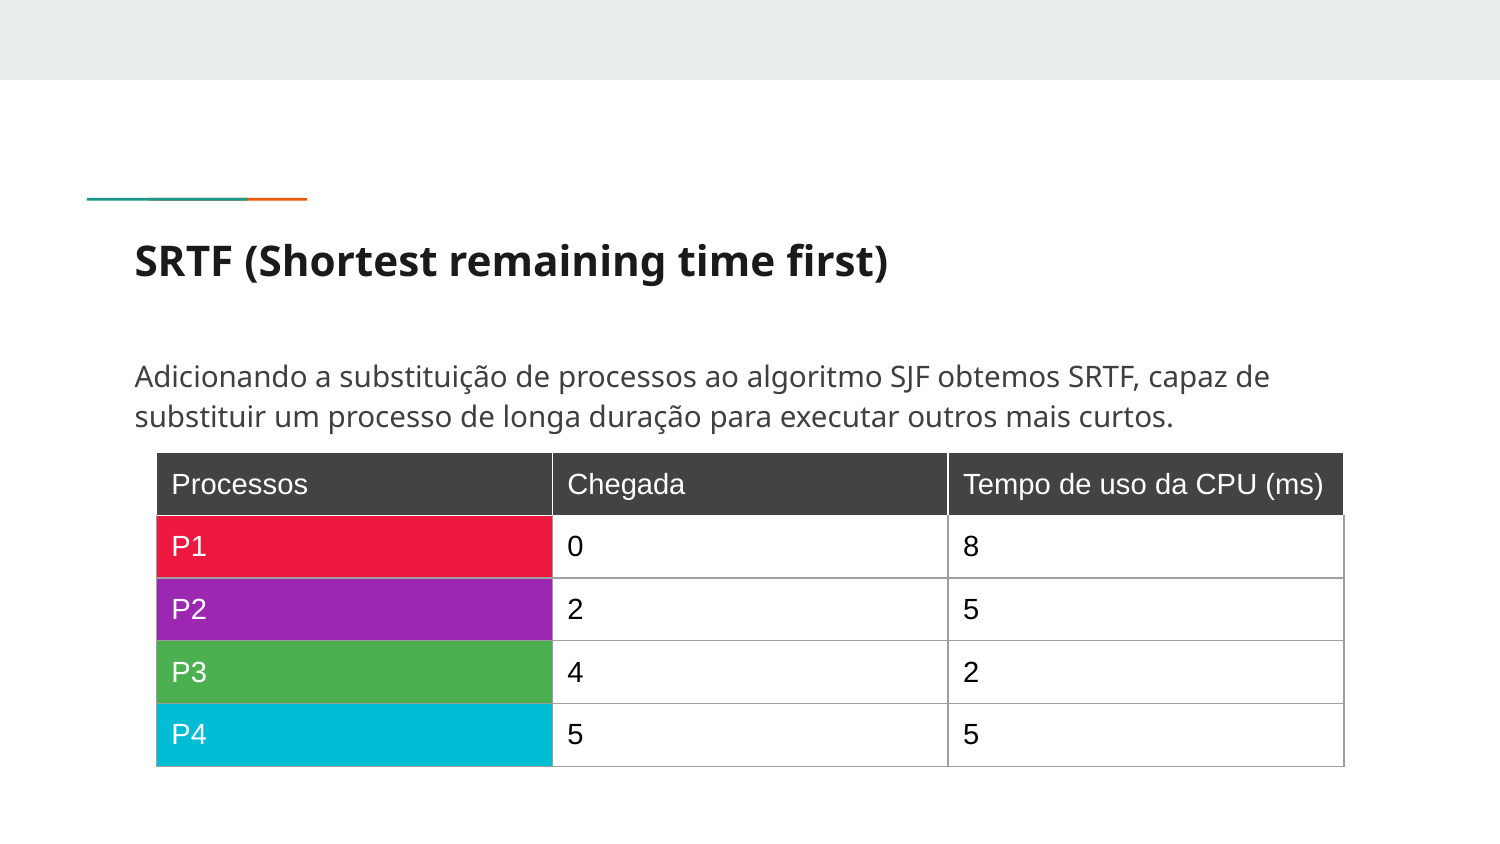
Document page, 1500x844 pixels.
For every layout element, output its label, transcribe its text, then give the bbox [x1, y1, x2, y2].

table_cell 5 [949, 579, 1343, 640]
table_cell P3 [157, 641, 552, 703]
table_cell 2 [949, 641, 1343, 703]
table_cell 4 [553, 641, 947, 703]
table_cell 5 [553, 704, 947, 766]
title SRTF (Shortest remaining time first) [119, 216, 1381, 305]
table_cell 0 [553, 516, 947, 577]
table_header Chegada [553, 453, 947, 515]
table_cell P4 [157, 704, 552, 766]
table_cell P2 [157, 579, 552, 640]
table_header Processos [157, 453, 552, 515]
table_cell 2 [553, 579, 947, 640]
table_header Tempo de uso da CPU (ms) [949, 453, 1343, 515]
list Adicionando a substituição de processos ao algoritmo SJF obtemos SRTF, capaz de substituir um processo de longa duração para executar outros mais curtos. [119, 341, 1381, 453]
table_cell P1 [157, 516, 552, 577]
table_cell 8 [949, 516, 1343, 577]
table_cell 5 [949, 704, 1343, 766]
